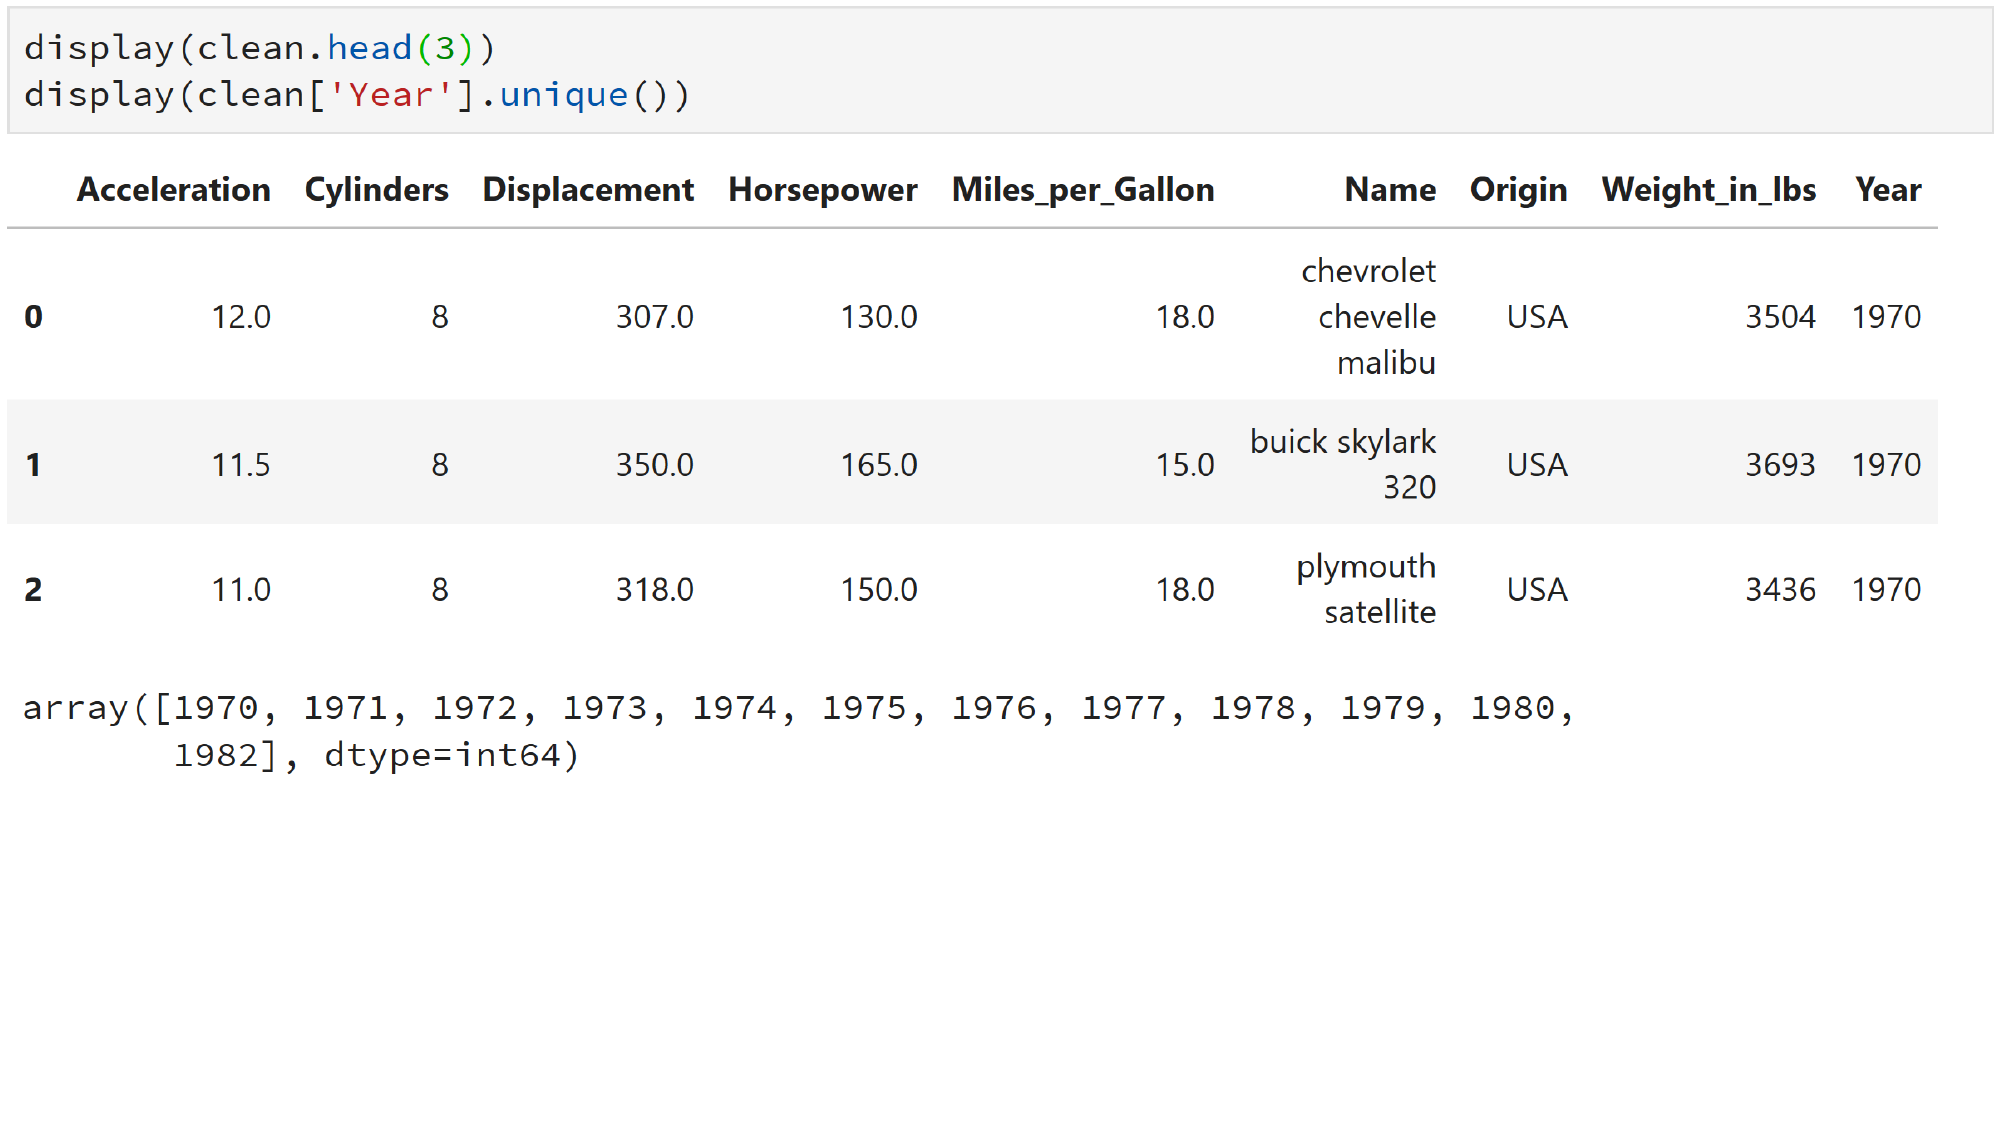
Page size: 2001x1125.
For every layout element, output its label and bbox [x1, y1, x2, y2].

picture [1, 0, 2000, 849]
